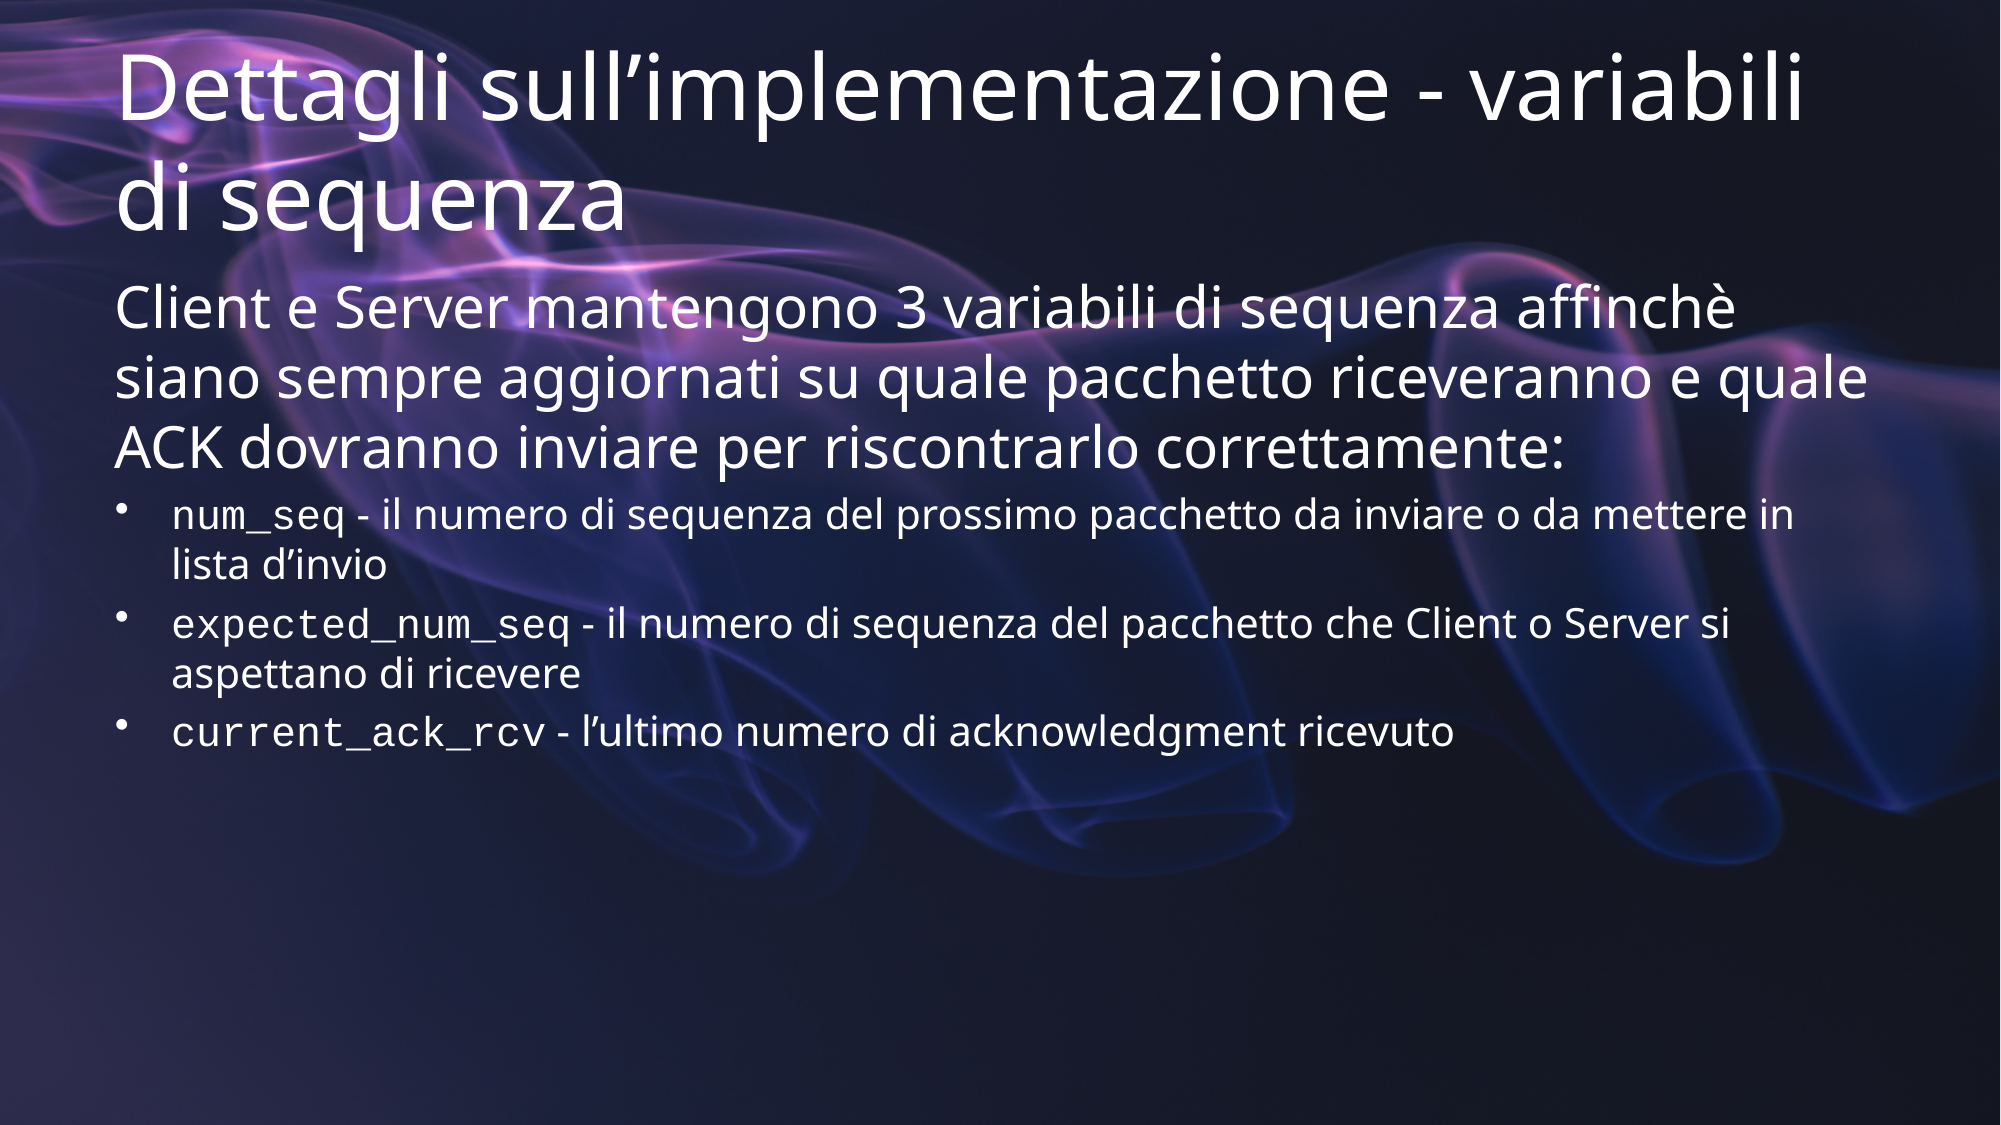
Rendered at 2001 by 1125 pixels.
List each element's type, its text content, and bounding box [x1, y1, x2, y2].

picture [0, 0, 2001, 1125]
title Dettagli sull’implementazione - variabili di sequenza [99, 44, 1901, 233]
list Client e Server mantengono 3 variabili di sequenza affinchè siano sempre aggiornati su quale pacchetto riceveranno e quale ACK dovranno inviare per riscontrarlo correttamente: num_seq - il numero di sequenza del prossimo pacchetto da inviare o da mettere in lista d’invio expected_num_seq - il numero di sequenza del pacchetto che Client o Server si aspettano di ricevere current_ack_rcv - l’ultimo numero di acknowledgment ricevuto [99, 262, 1901, 1006]
